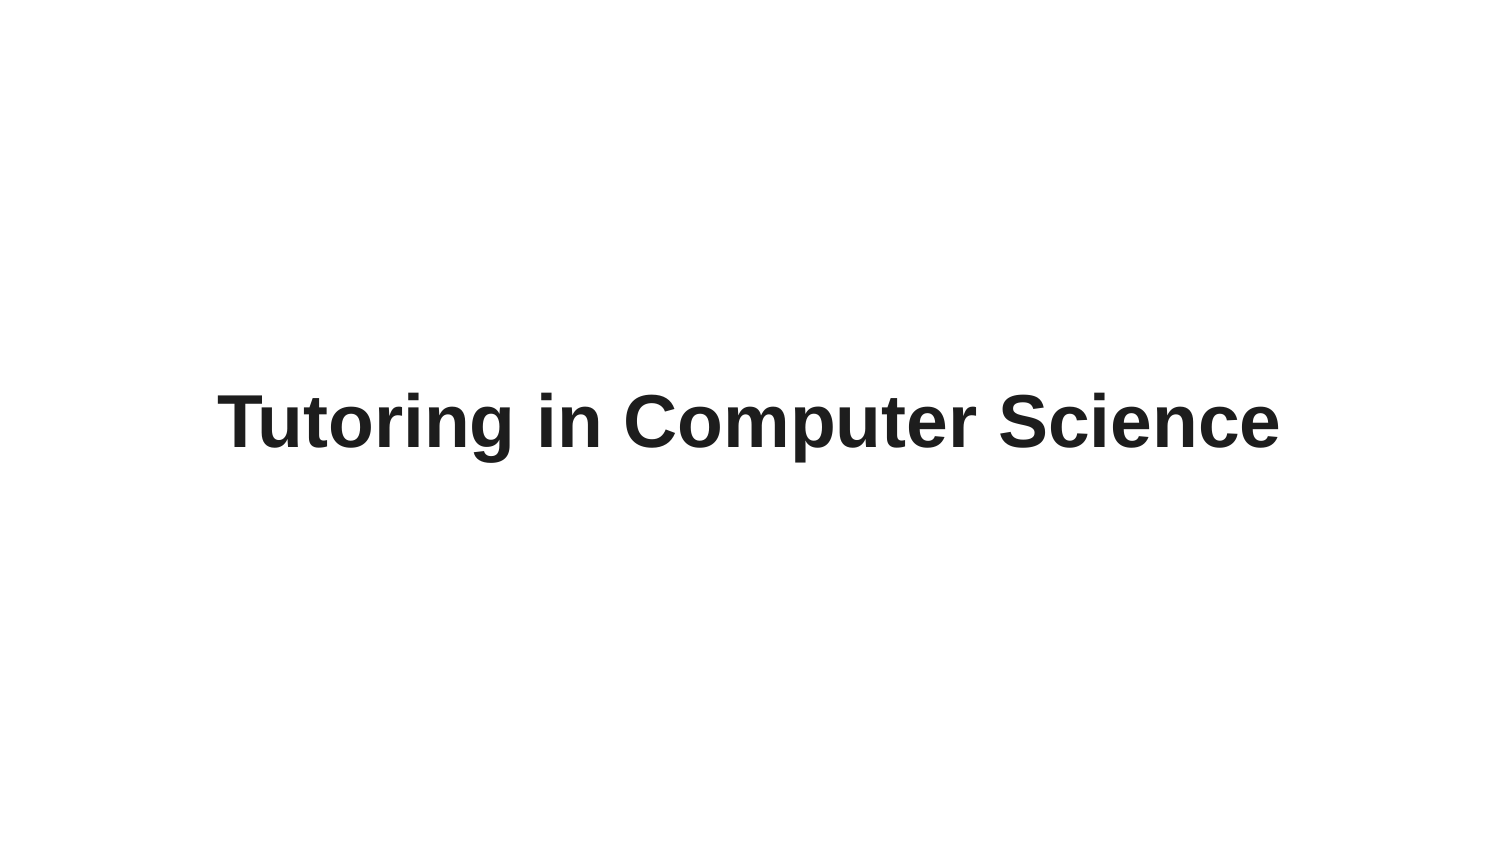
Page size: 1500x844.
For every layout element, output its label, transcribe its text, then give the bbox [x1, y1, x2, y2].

title Tutoring in Computer Science [200, 366, 1300, 478]
